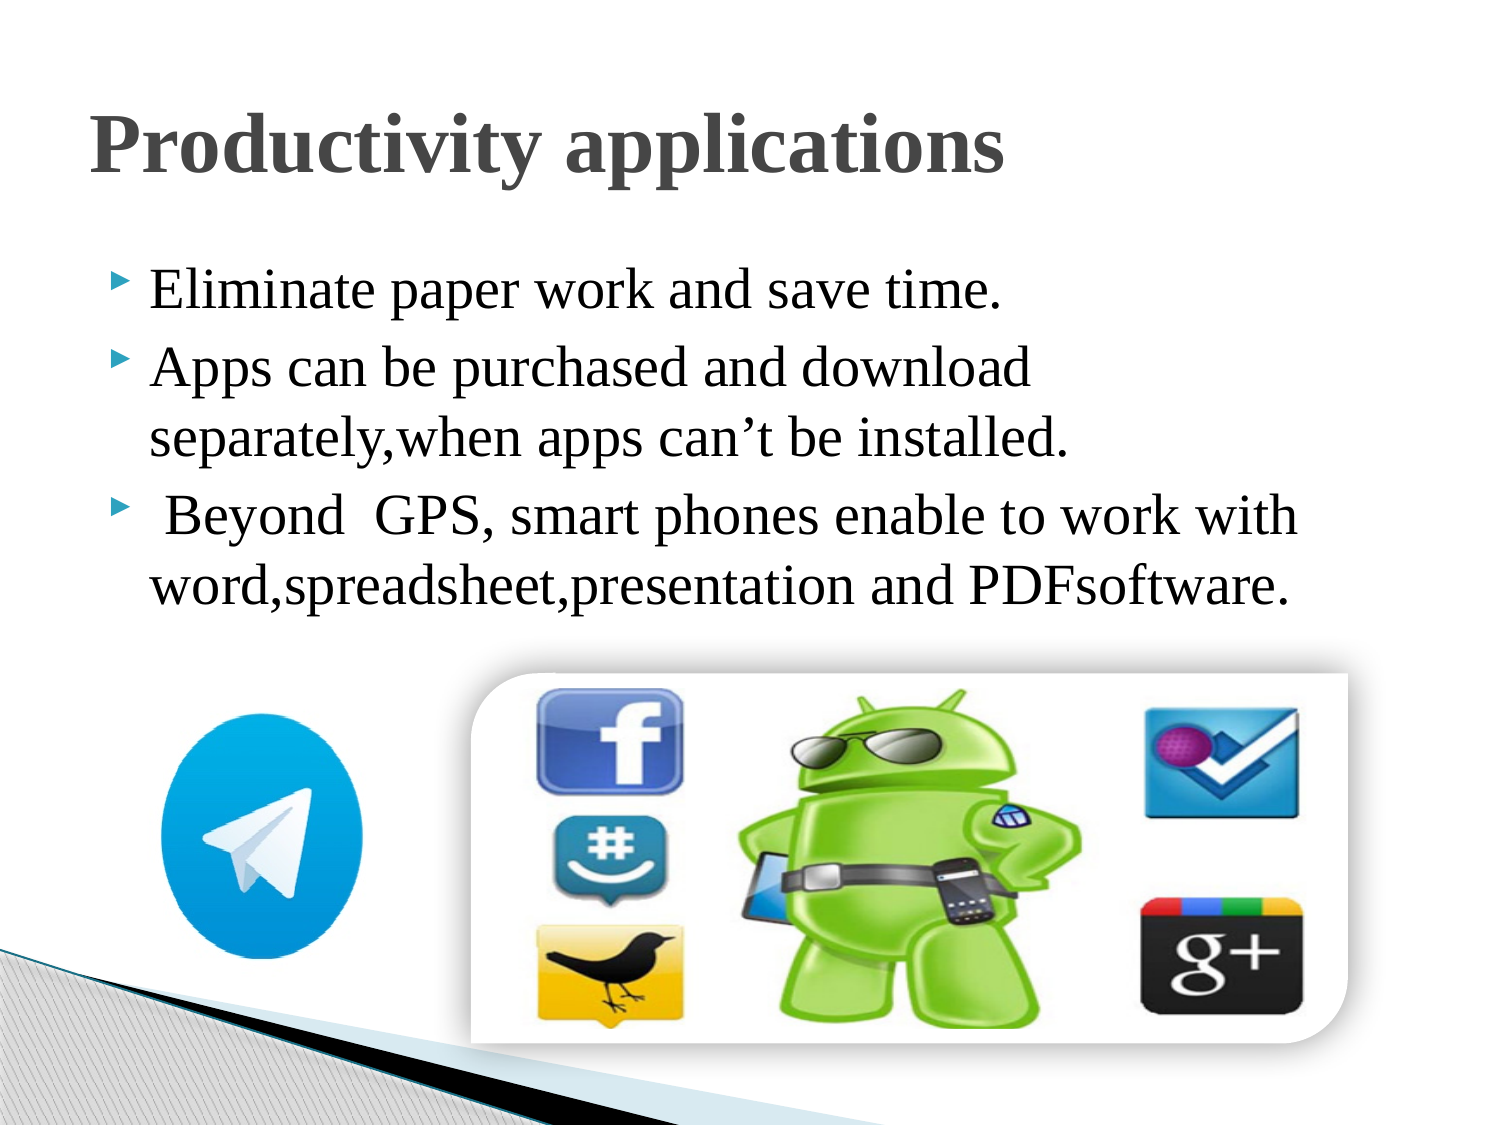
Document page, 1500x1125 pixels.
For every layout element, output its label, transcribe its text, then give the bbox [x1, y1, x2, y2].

list Eliminate paper work and save time. Apps can be purchased and download separately,when apps can’t be installed. Beyond GPS, smart phones enable to work with word,spreadsheet,presentation and PDFsoftware. [75, 243, 1425, 986]
picture [100, 692, 413, 977]
title Productivity applications [75, 45, 1425, 233]
picture [477, 680, 1341, 1037]
